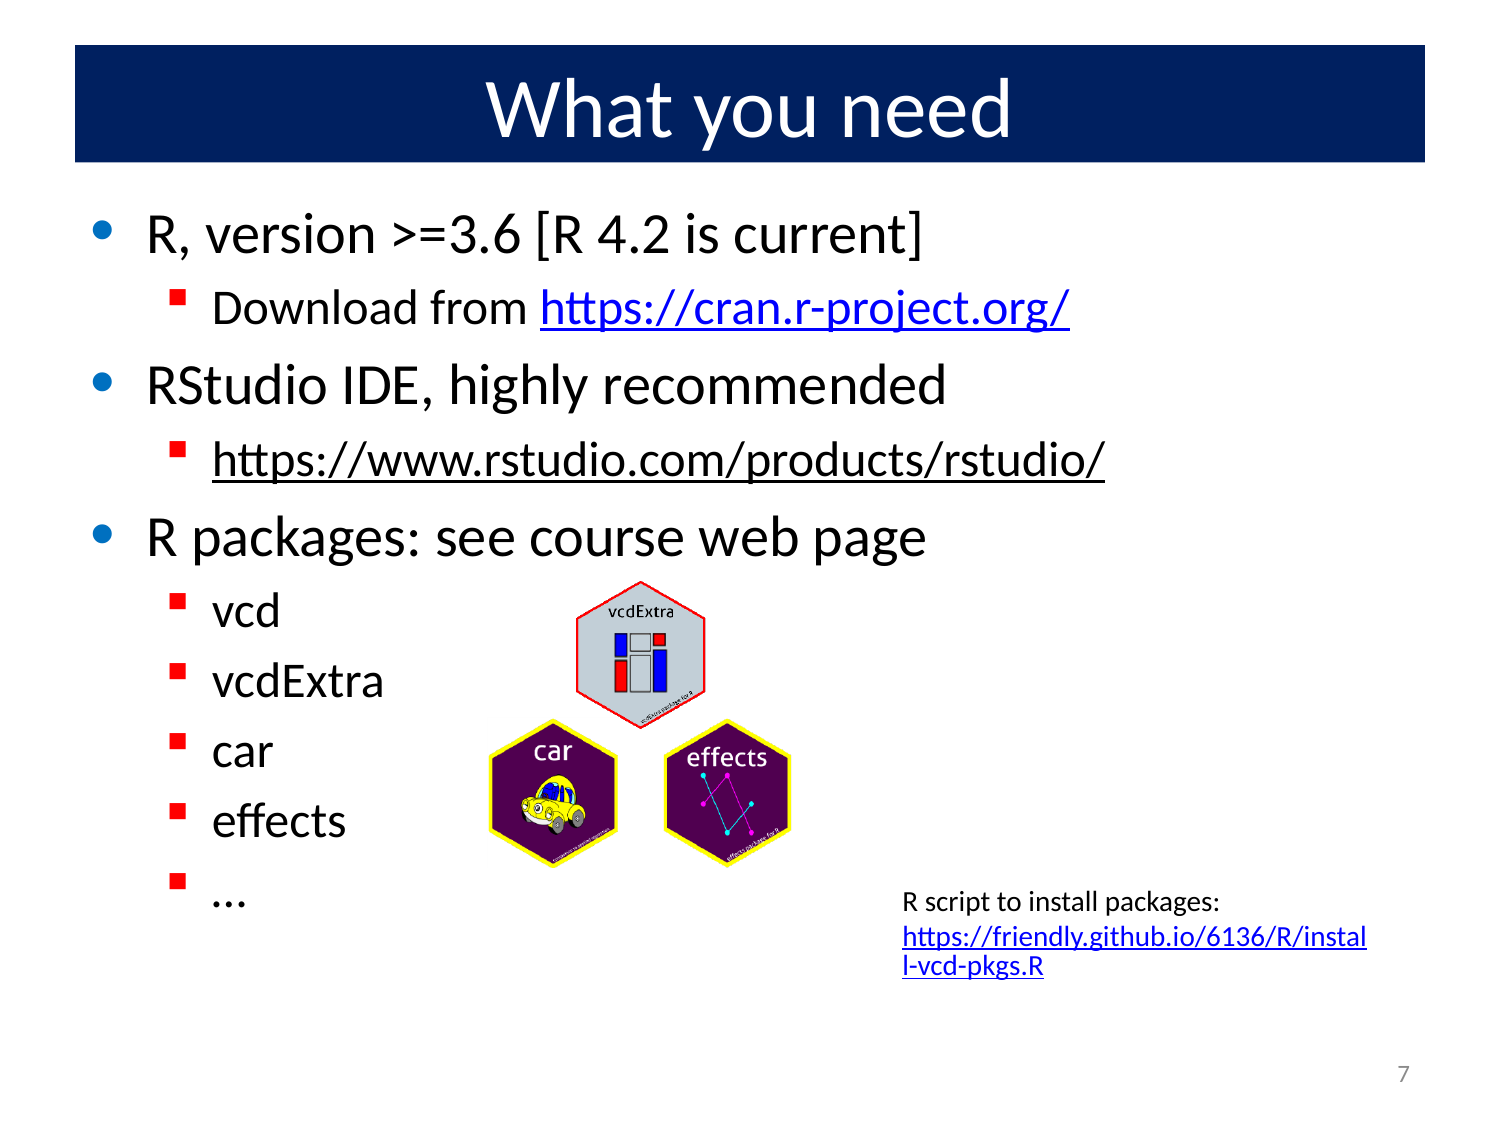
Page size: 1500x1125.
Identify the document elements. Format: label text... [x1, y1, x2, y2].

text_box R script to install packages: https://friendly.github.io/6136/R/install-vcd-pkgs.R [887, 874, 1388, 995]
slide_number 7 [1074, 1042, 1425, 1103]
picture [487, 579, 793, 868]
title What you need [75, 45, 1425, 163]
list R, version >=3.6 [R 4.2 is current] Download from https://cran.r-project.org/ RStudio IDE, highly recommended https://www.rstudio.com/products/rstudio/ R packages: see course web page vcd vcdExtra car effects … [75, 187, 1425, 1025]
